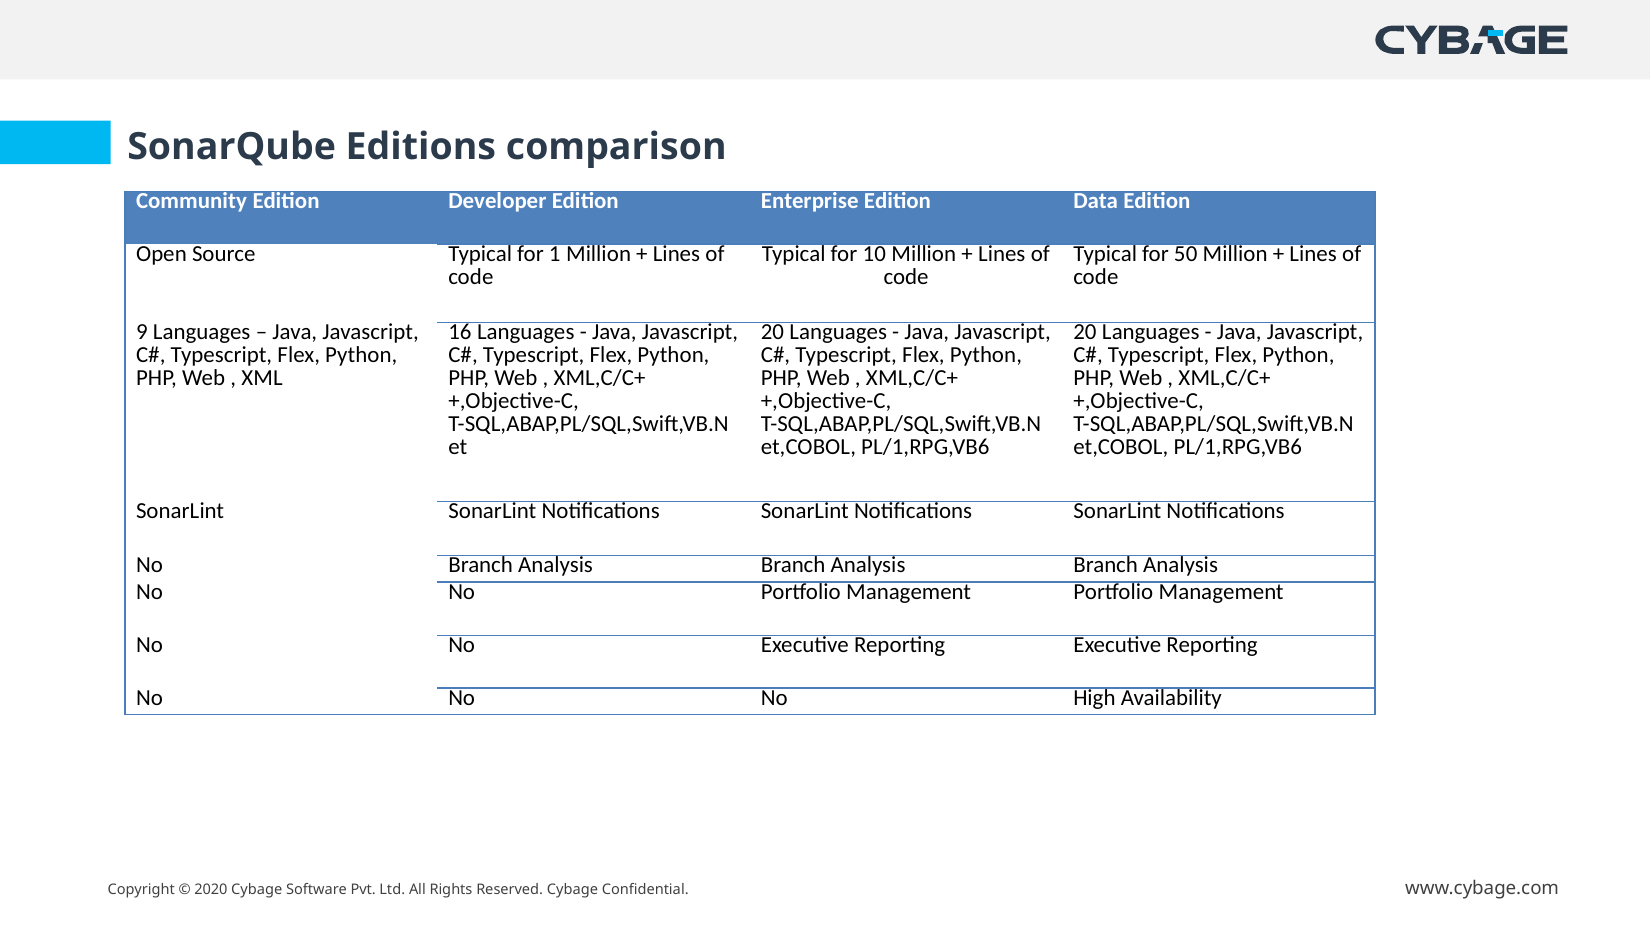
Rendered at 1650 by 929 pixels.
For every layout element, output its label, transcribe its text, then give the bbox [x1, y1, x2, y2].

table_cell High Availability [1062, 689, 1374, 714]
table_cell 16 Languages - Java, Javascript, C#, Typescript, Flex, Python, PHP, Web , XML,C/C++,Objective-C, T-SQL,ABAP,PL/SQL,Swift,VB.Net [437, 323, 750, 501]
table_header Developer Edition [437, 192, 750, 243]
table_header Community Edition [126, 192, 437, 244]
table_cell No [126, 555, 437, 582]
table_cell Branch Analysis [750, 556, 1062, 581]
table_cell Executive Reporting [750, 636, 1062, 687]
table_cell Branch Analysis [437, 556, 750, 581]
table_cell No [750, 689, 1062, 714]
table_header Enterprise Edition [750, 192, 1062, 243]
table_cell No [437, 583, 750, 635]
table_cell Portfolio Management [1062, 583, 1374, 635]
table_cell SonarLint Notifications [750, 502, 1062, 555]
table_header Data Edition [1062, 192, 1374, 243]
table_cell No [126, 582, 437, 636]
table_cell 9 Languages – Java, Javascript, C#, Typescript, Flex, Python, PHP, Web , XML [126, 322, 437, 502]
table_cell SonarLint Notifications [437, 502, 750, 555]
table_cell SonarLint [126, 502, 437, 555]
table_cell No [437, 636, 750, 687]
table_cell SonarLint Notifications [1062, 502, 1374, 555]
table_cell No [126, 688, 437, 714]
text_box [0, 118, 110, 166]
table_cell No [437, 689, 750, 714]
table_cell Executive Reporting [1062, 636, 1374, 687]
table_cell 20 Languages - Java, Javascript, C#, Typescript, Flex, Python, PHP, Web , XML,C/C++,Objective-C, T-SQL,ABAP,PL/SQL,Swift,VB.Net,COBOL, PL/1,RPG,VB6 [750, 323, 1062, 501]
table_cell Typical for 50 Million + Lines of code [1062, 245, 1374, 322]
table_cell 20 Languages - Java, Javascript, C#, Typescript, Flex, Python, PHP, Web , XML,C/C++,Objective-C, T-SQL,ABAP,PL/SQL,Swift,VB.Net,COBOL, PL/1,RPG,VB6 [1062, 323, 1374, 501]
table_cell Branch Analysis [1062, 556, 1374, 581]
text_box SonarQube Editions comparison [110, 114, 775, 190]
table_cell Open Source [126, 244, 437, 322]
table_cell Typical for 10 Million + Lines of code [750, 245, 1062, 322]
table_cell Typical for 1 Million + Lines of code [437, 245, 750, 322]
table_cell No [126, 636, 437, 688]
table_cell Portfolio Management [750, 583, 1062, 635]
